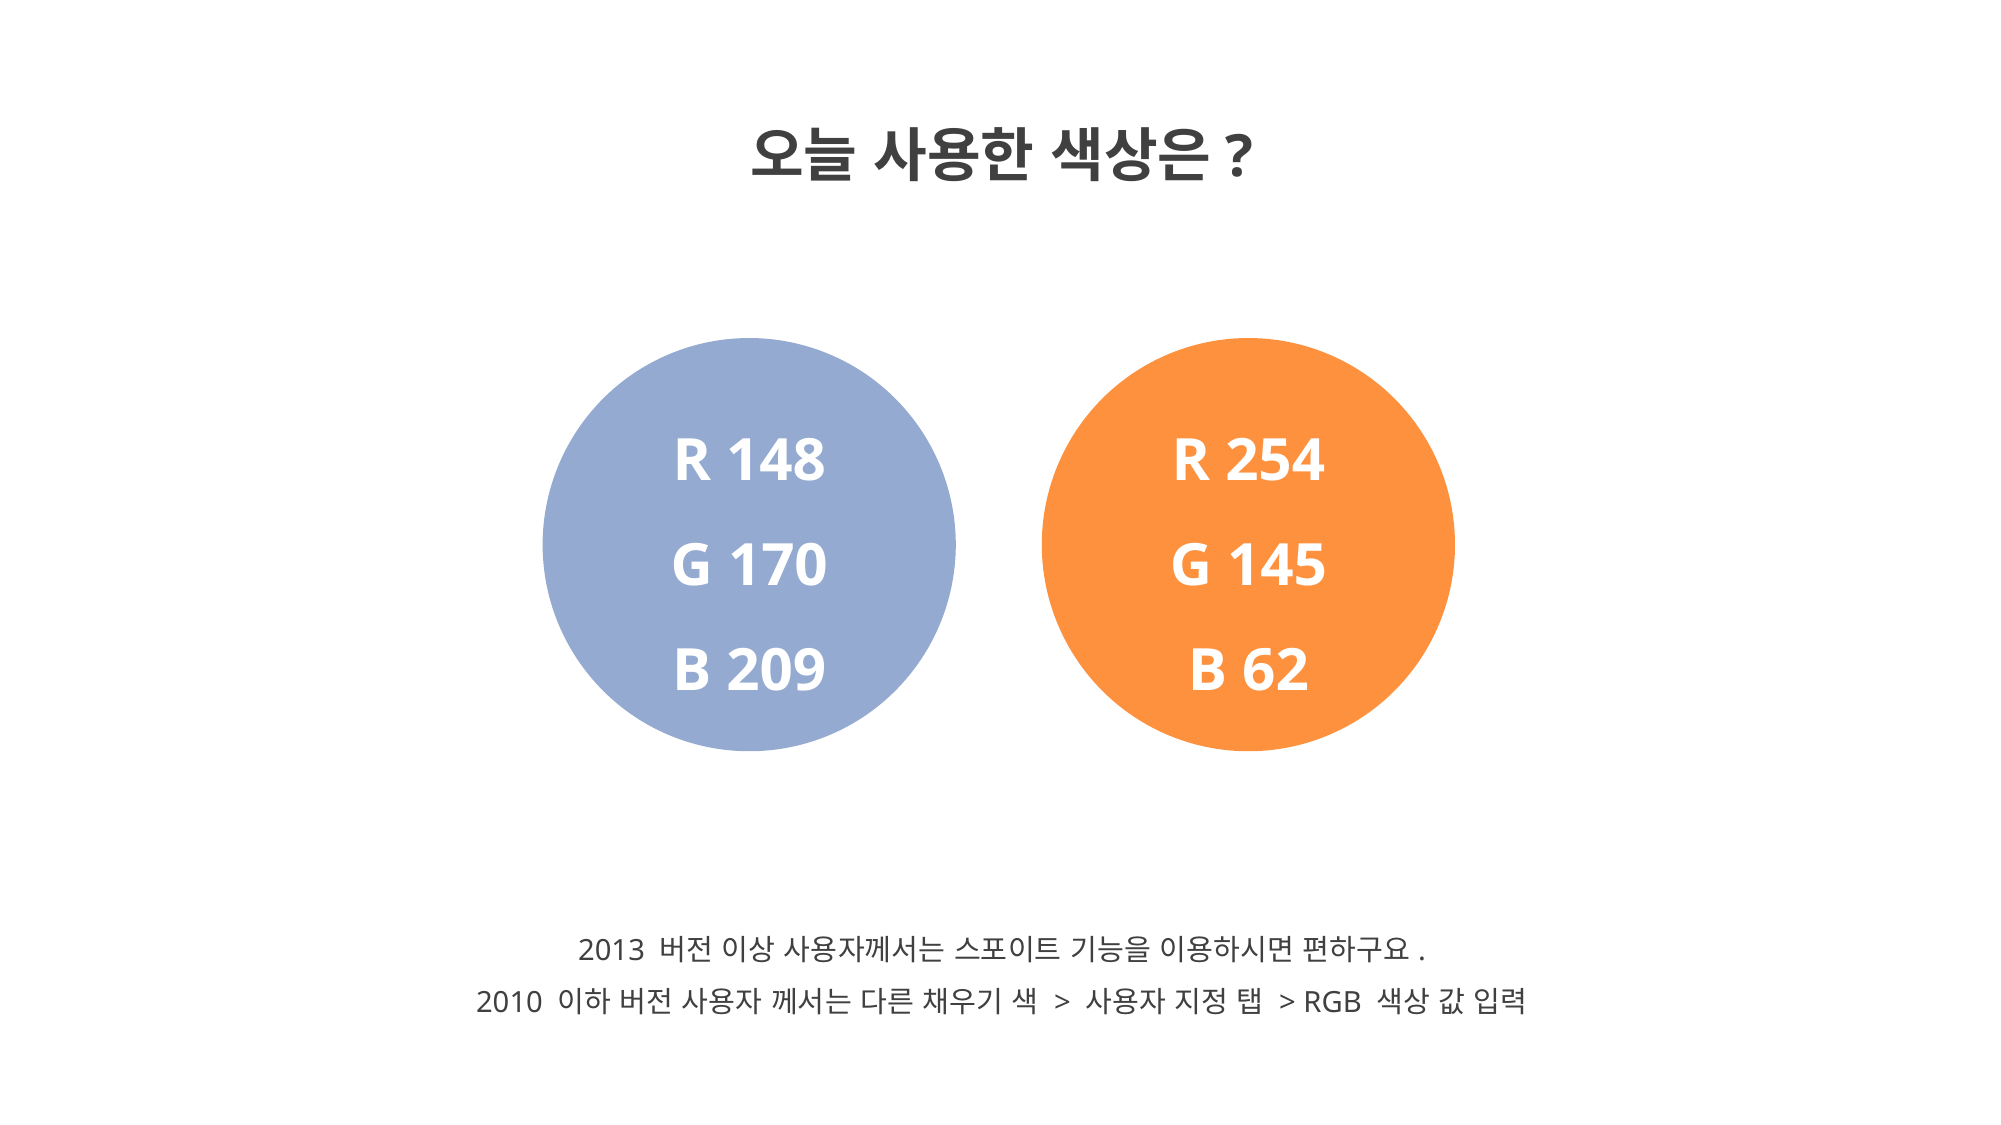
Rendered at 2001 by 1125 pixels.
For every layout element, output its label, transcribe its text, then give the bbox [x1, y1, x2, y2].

text_box 2013 버전 이상 사용자께서는 스포이트 기능을 이용하시면 편하구요. 2010 이하 버전 사용자 께서는 다른 채우기 색 > 사용자 지정 탭 > RGB 색상 값 입력 [402, 906, 1601, 1026]
text_box R 254 G 145 B 62 [1040, 336, 1457, 753]
text_box R 148 G 170 B 209 [541, 336, 957, 753]
text_box 오늘 사용한 색상은? [654, 75, 1350, 196]
